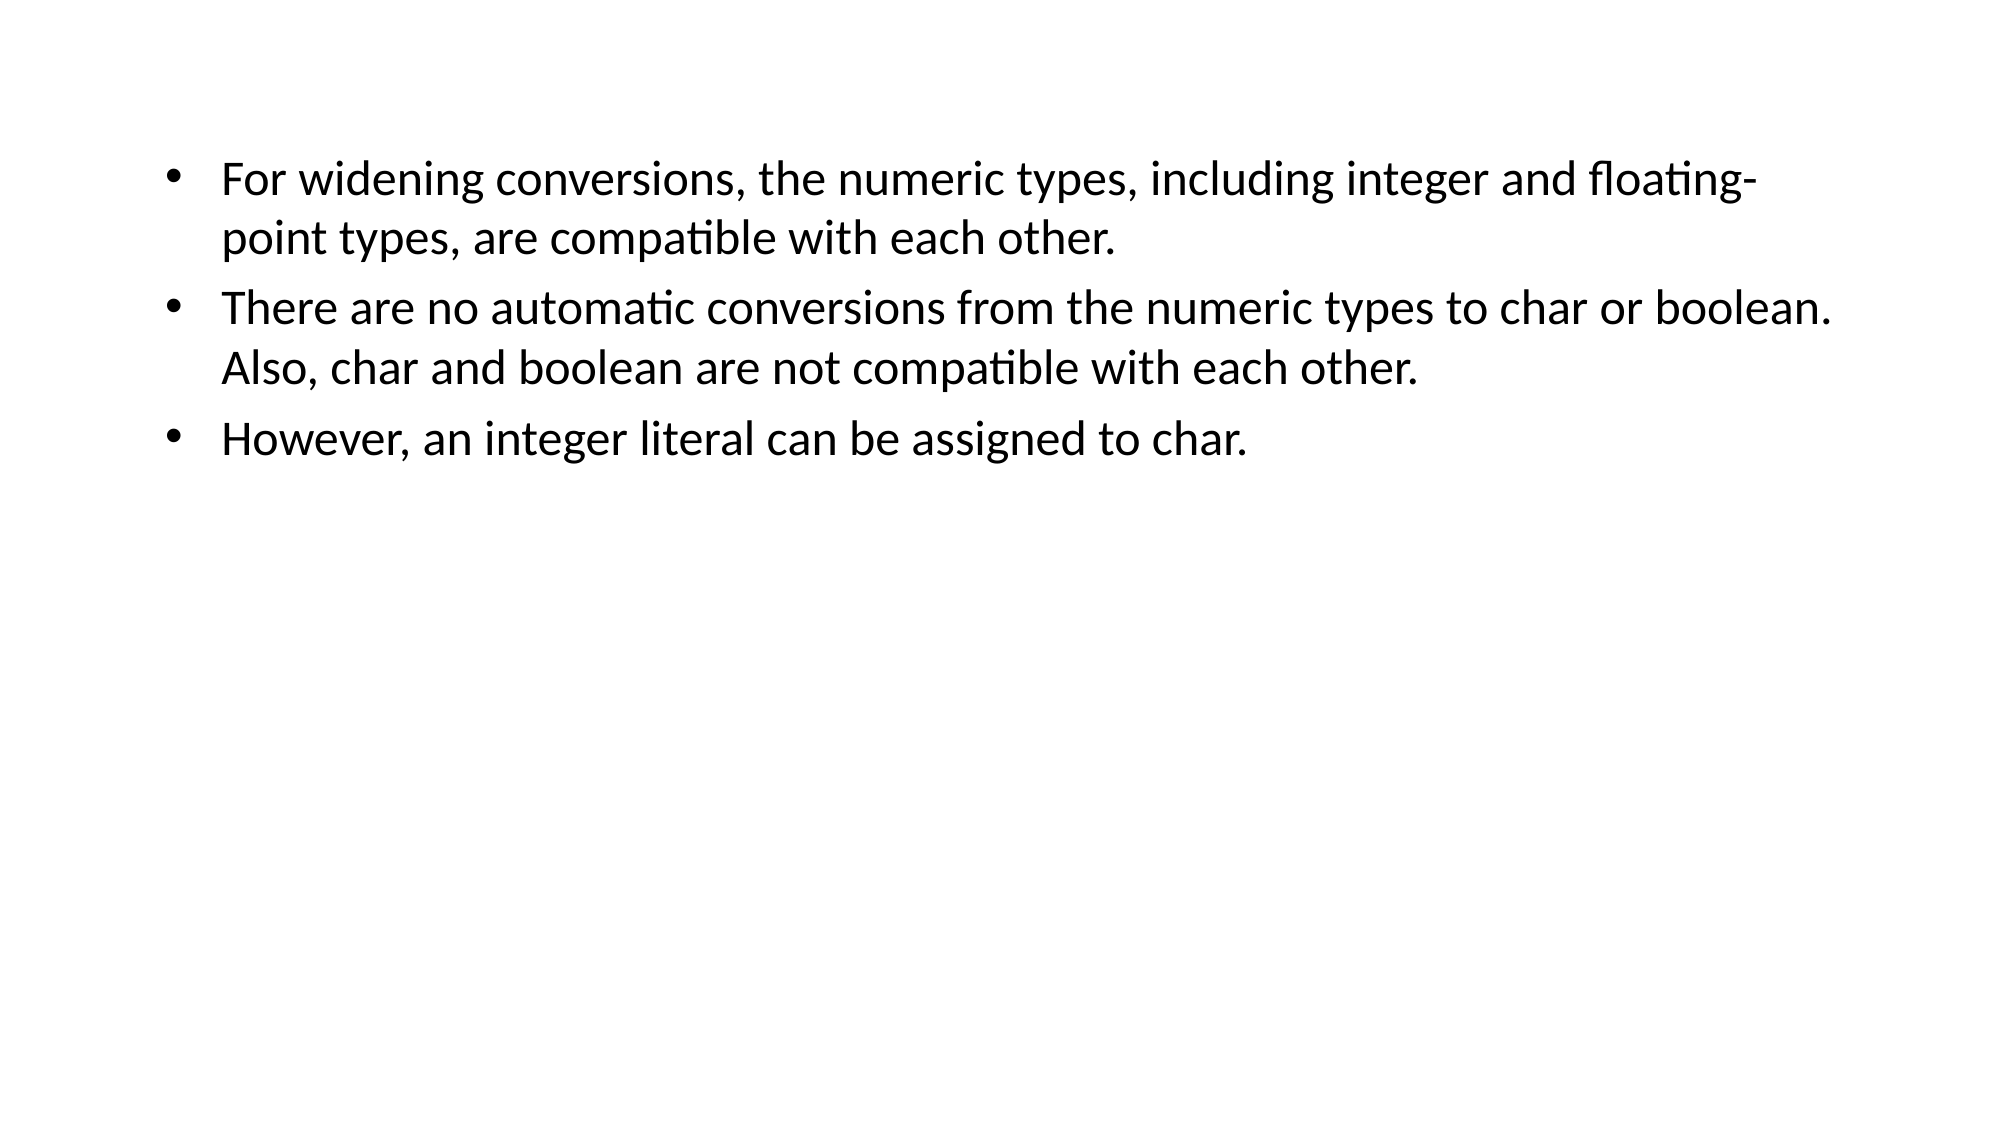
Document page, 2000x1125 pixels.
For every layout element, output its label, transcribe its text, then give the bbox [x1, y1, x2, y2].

list For widening conversions, the numeric types, including integer and floating-point types, are compatible with each other. There are no automatic conversions from the numeric types to char or boolean. Also, char and boolean are not compatible with each other. However, an integer literal can be assigned to char. [149, 137, 1850, 1000]
